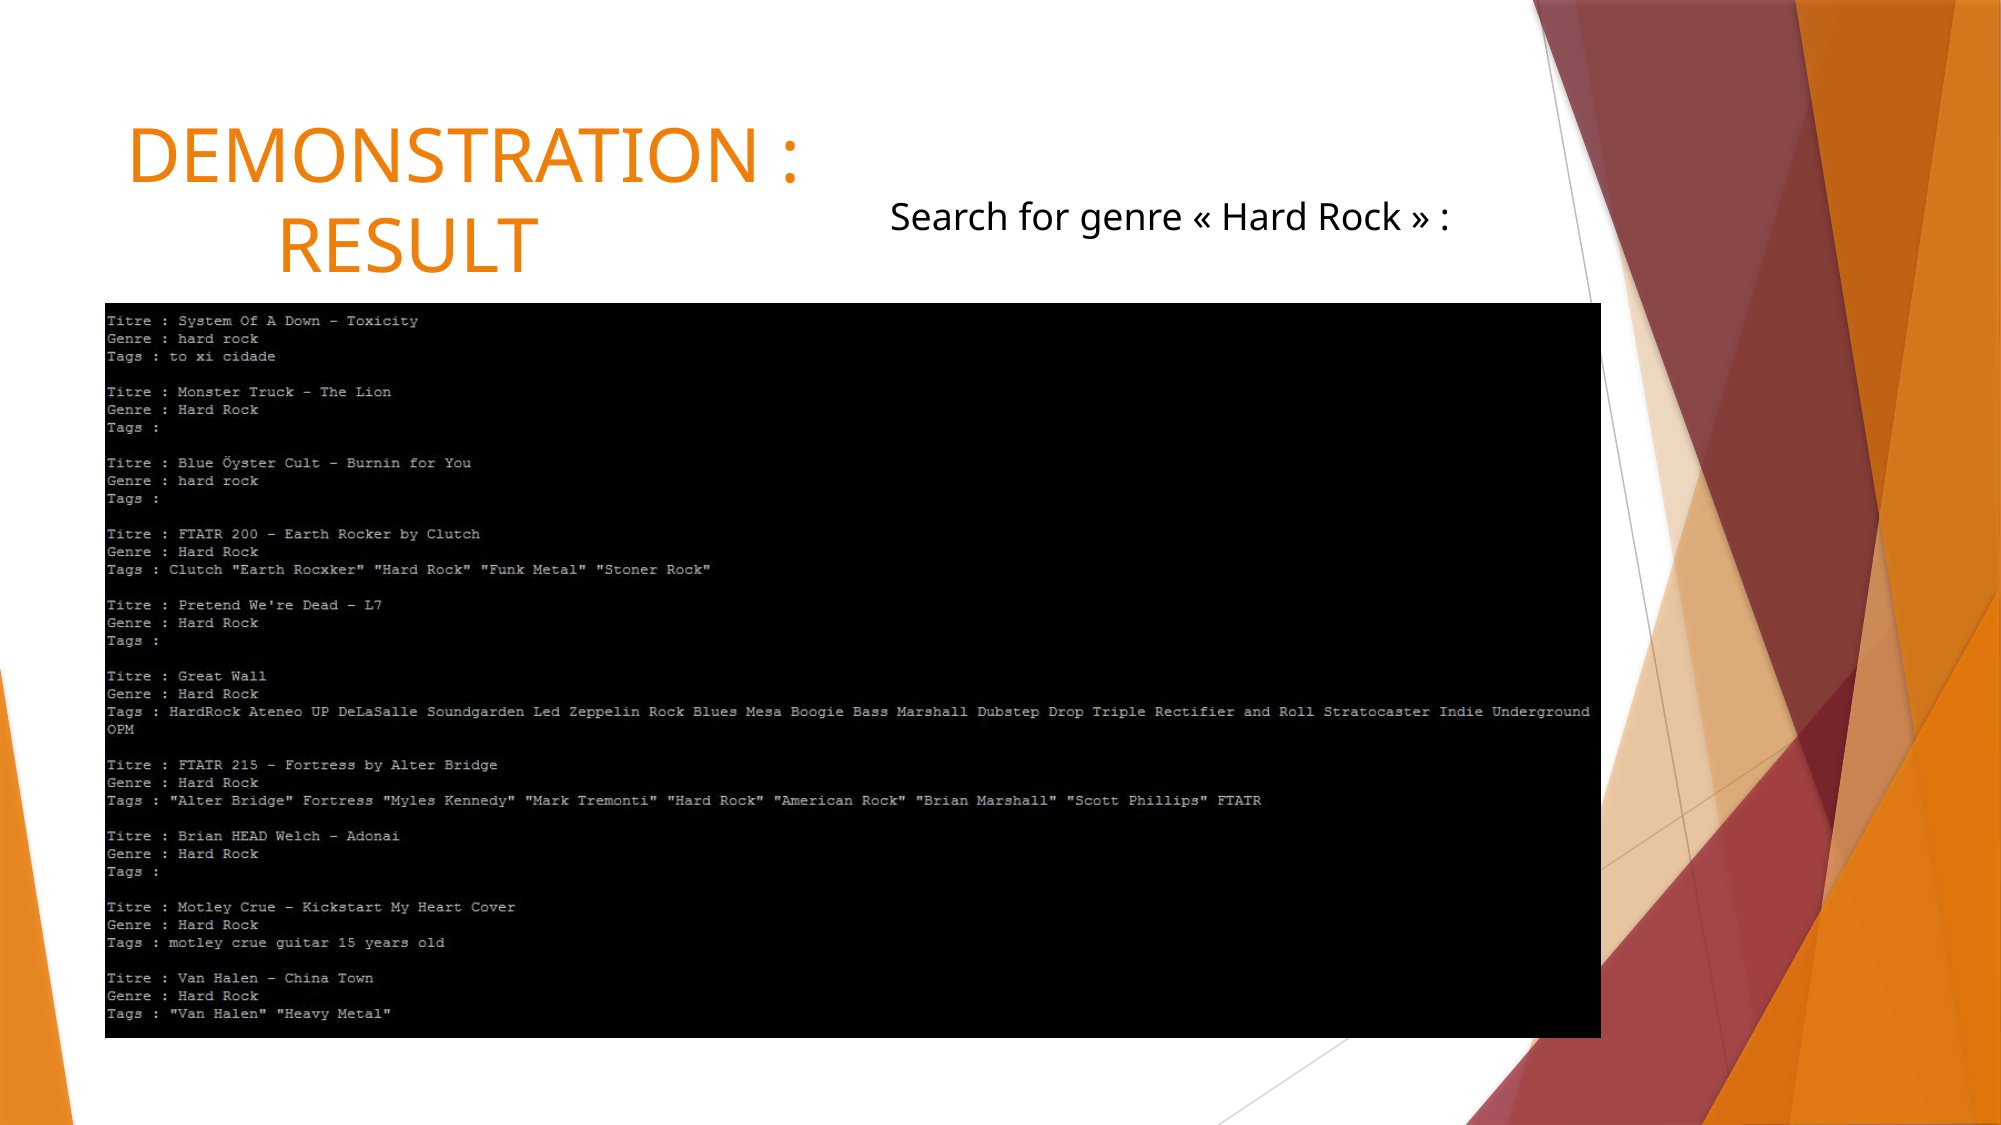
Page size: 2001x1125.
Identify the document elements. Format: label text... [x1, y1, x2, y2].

text_box Search for genre « Hard Rock » : [875, 185, 1489, 246]
title DEMONSTRATION : RESULT [111, 99, 1522, 302]
picture [104, 302, 1602, 1039]
